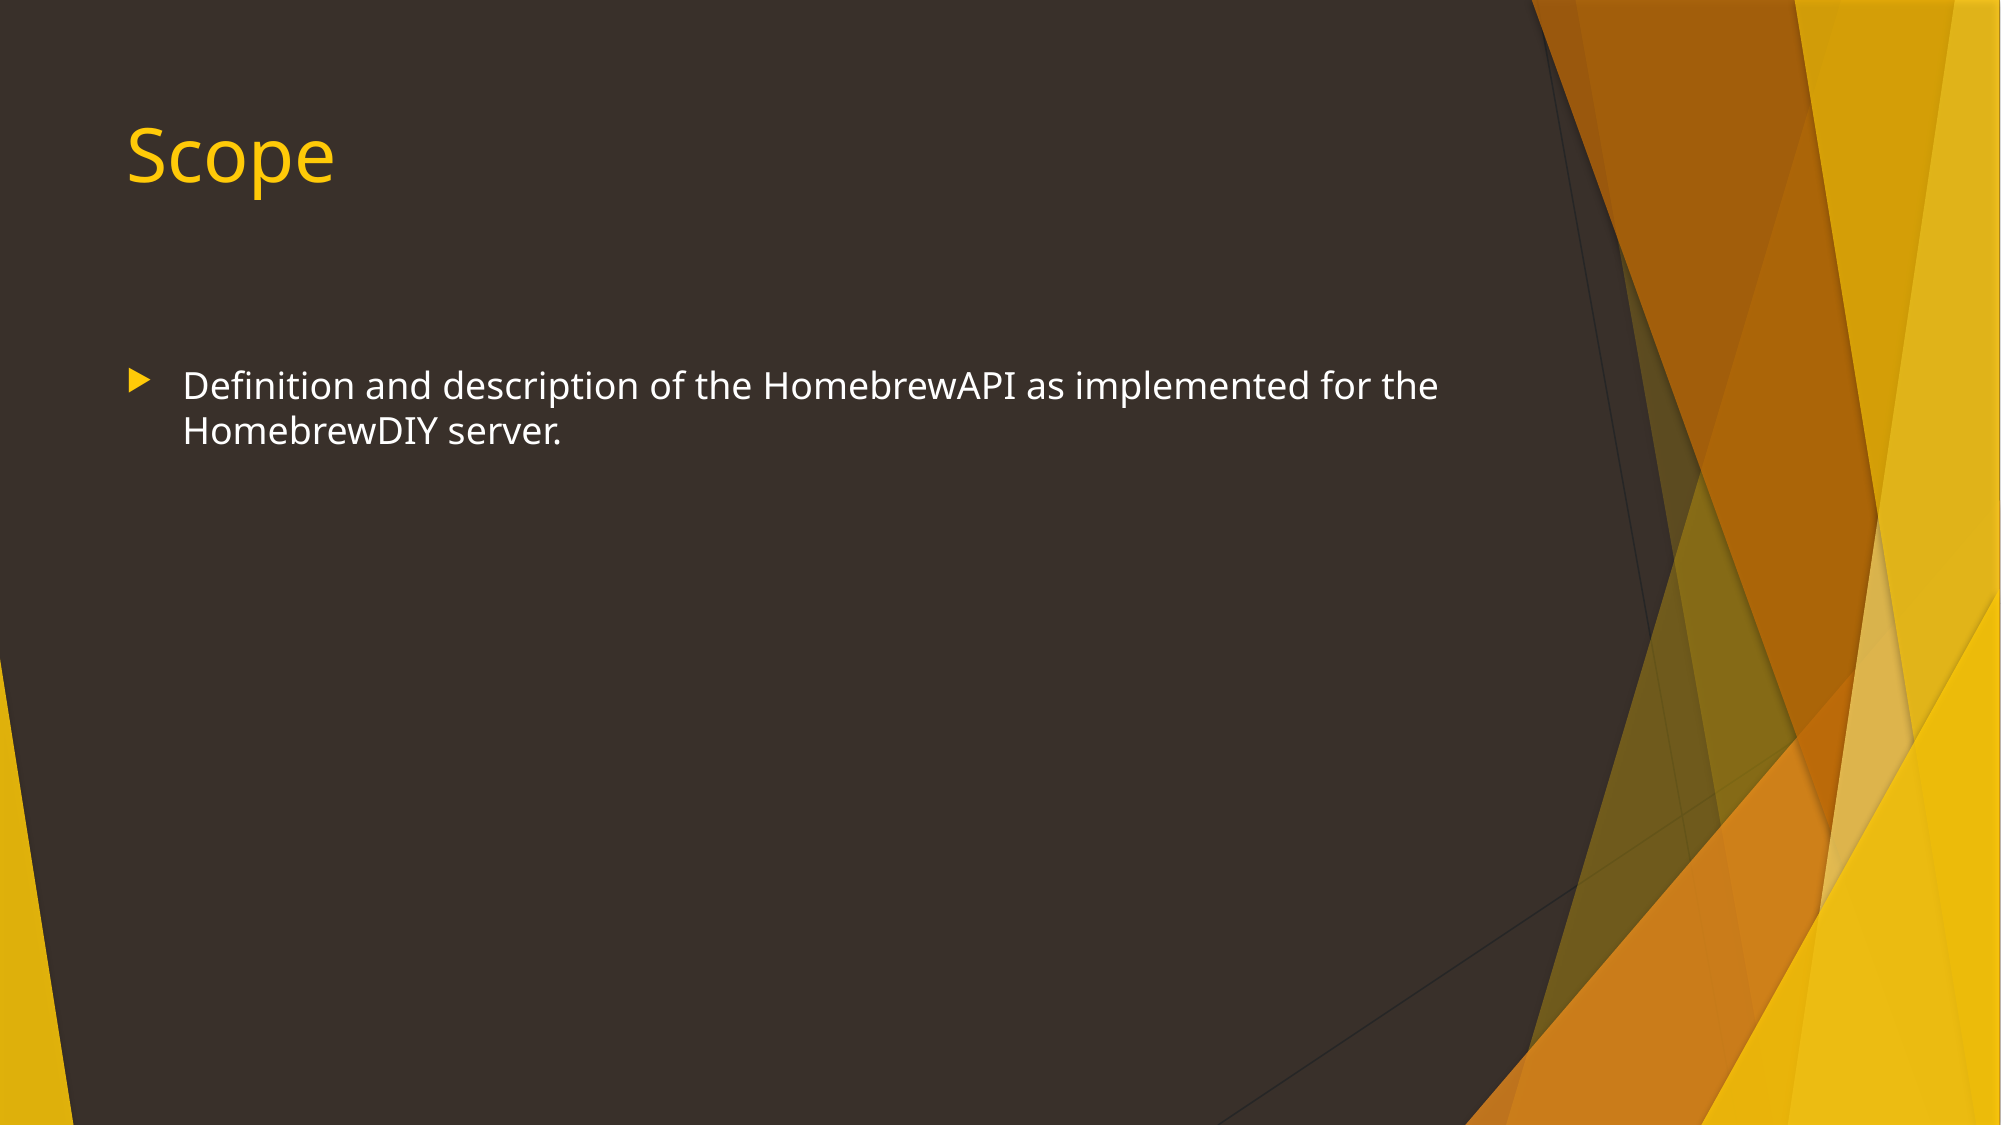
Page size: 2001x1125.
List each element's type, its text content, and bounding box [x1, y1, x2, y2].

title Scope [111, 99, 1522, 317]
list Definition and description of the HomebrewAPI as implemented for the HomebrewDIY server. [111, 354, 1522, 992]
